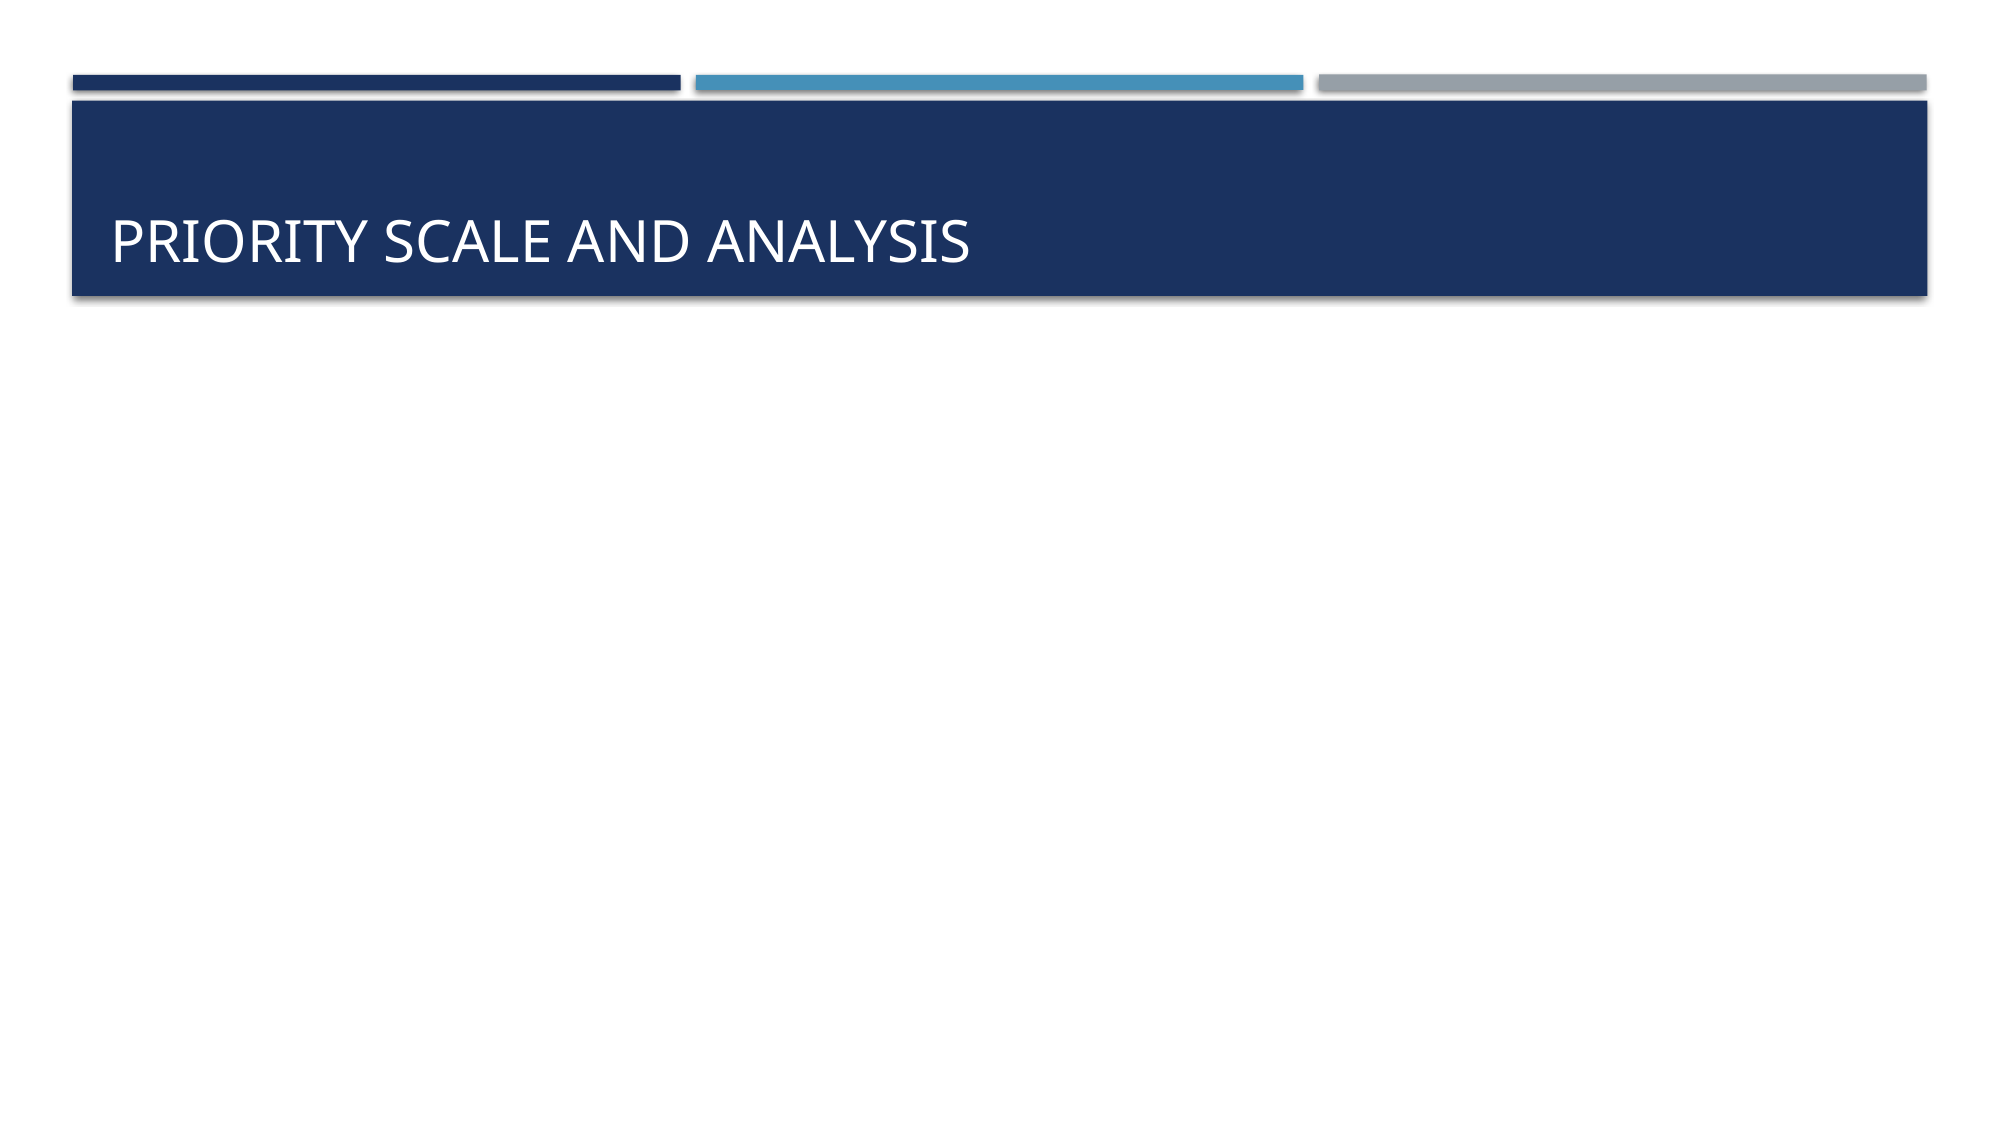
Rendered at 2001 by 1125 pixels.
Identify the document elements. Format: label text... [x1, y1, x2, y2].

title Priority scale and analysis [95, 115, 1905, 282]
